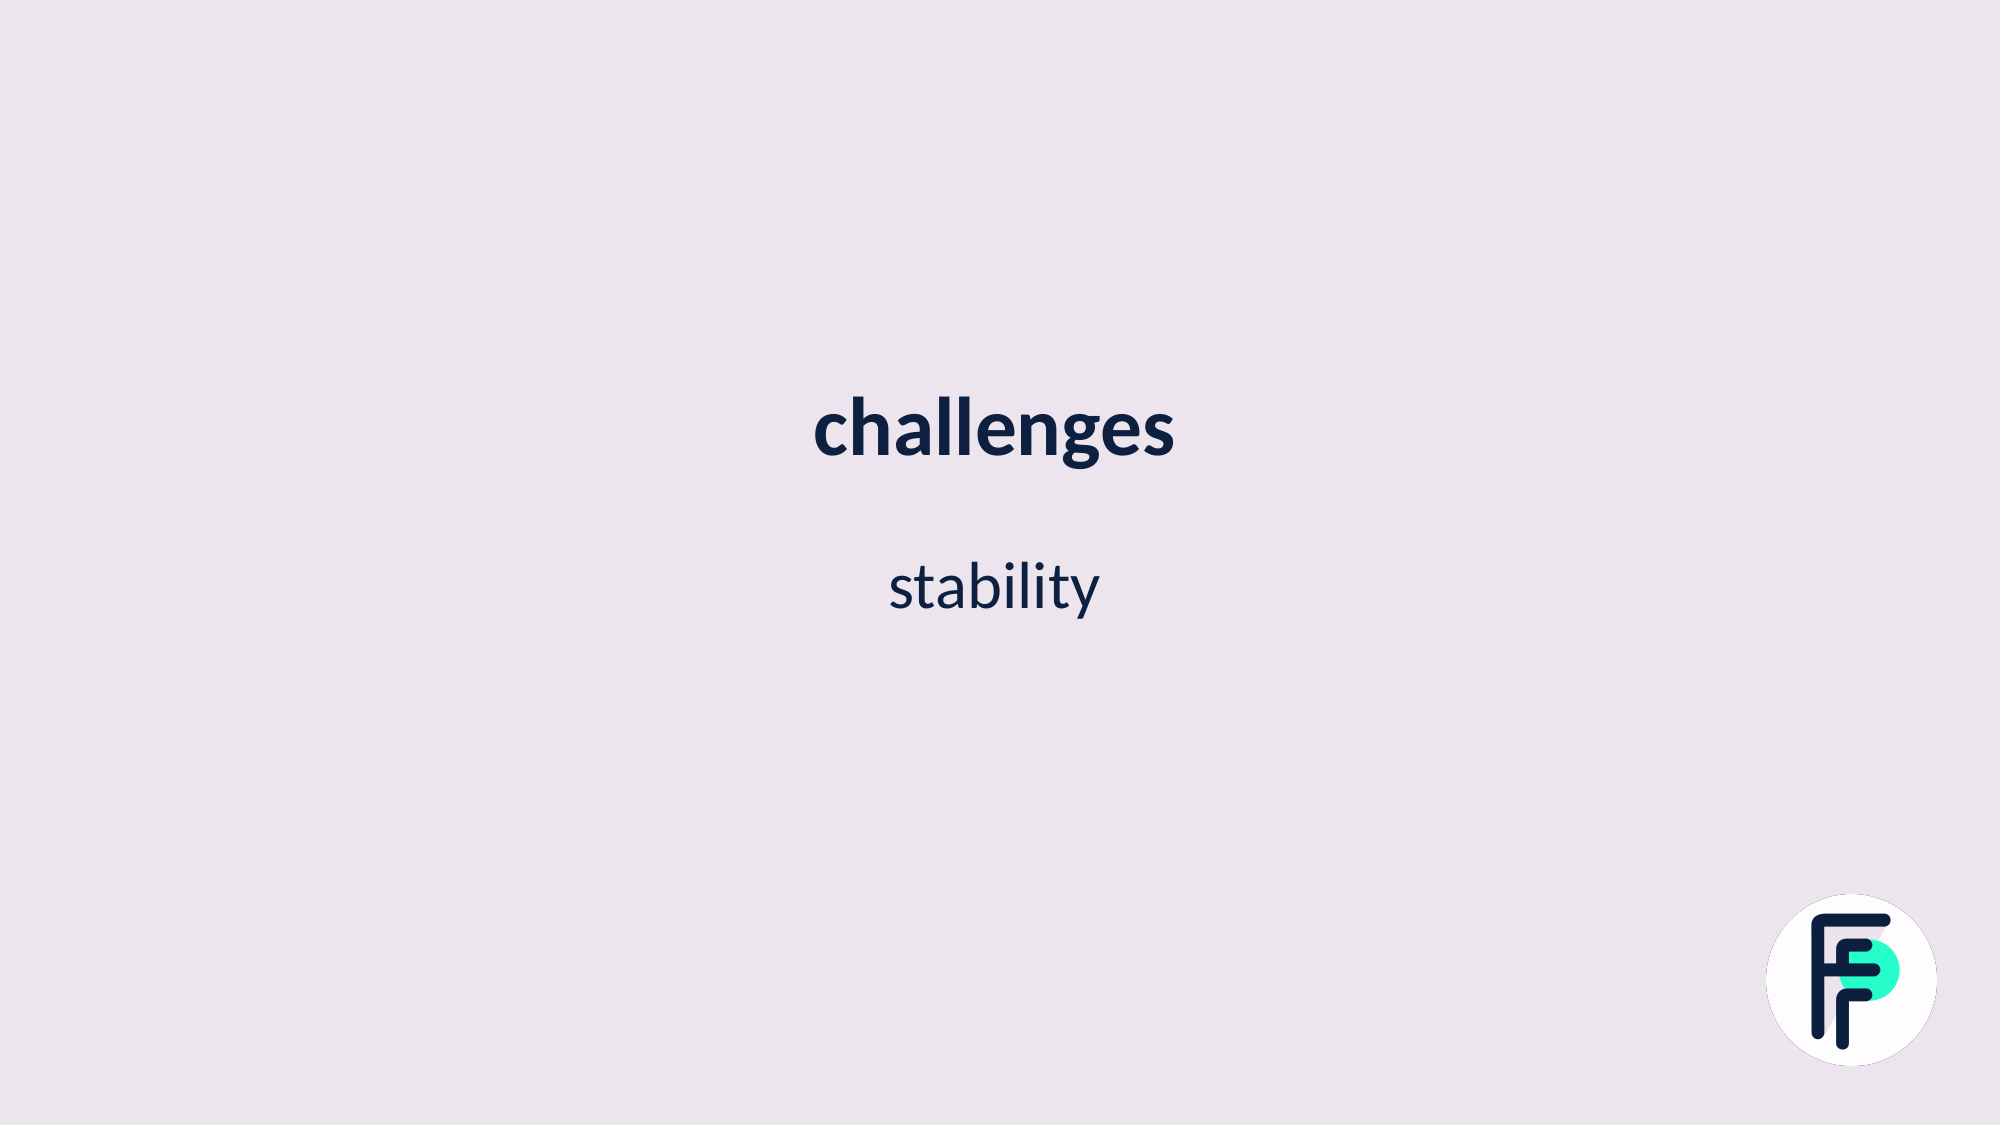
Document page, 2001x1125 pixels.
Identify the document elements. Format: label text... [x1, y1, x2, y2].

picture [1766, 894, 1937, 1066]
title challenges [53, 319, 1937, 537]
list stability [53, 543, 1937, 915]
